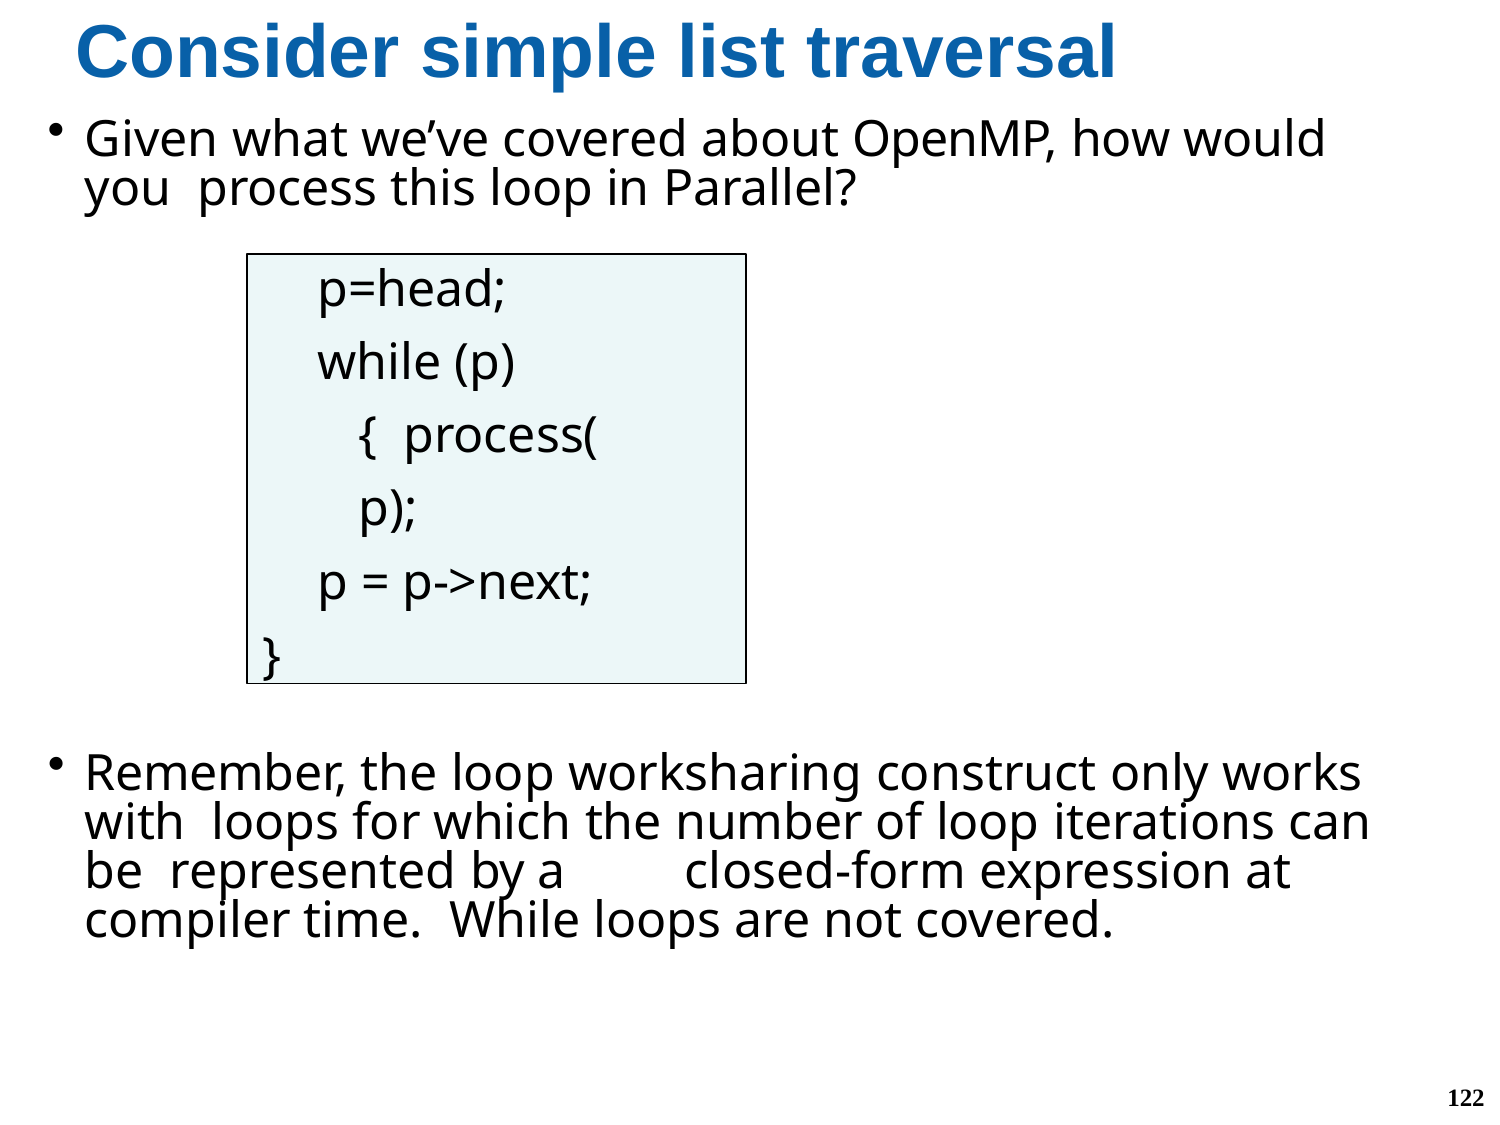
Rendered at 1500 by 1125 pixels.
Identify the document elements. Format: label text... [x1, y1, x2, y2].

slide_number 122 [1430, 1075, 1492, 1125]
text_box p=head; while (p) { process(p); p = p->next; } [246, 254, 747, 684]
text_box Remember, the loop worksharing construct only works with loops for which the number of loop iterations can be represented by a closed-form expression at compiler time. While loops are not covered. [45, 738, 1391, 948]
text_box Given what we’ve covered about OpenMP, how would you process this loop in Parallel? [45, 104, 1374, 216]
title Consider simple list traversal [73, 0, 1124, 104]
